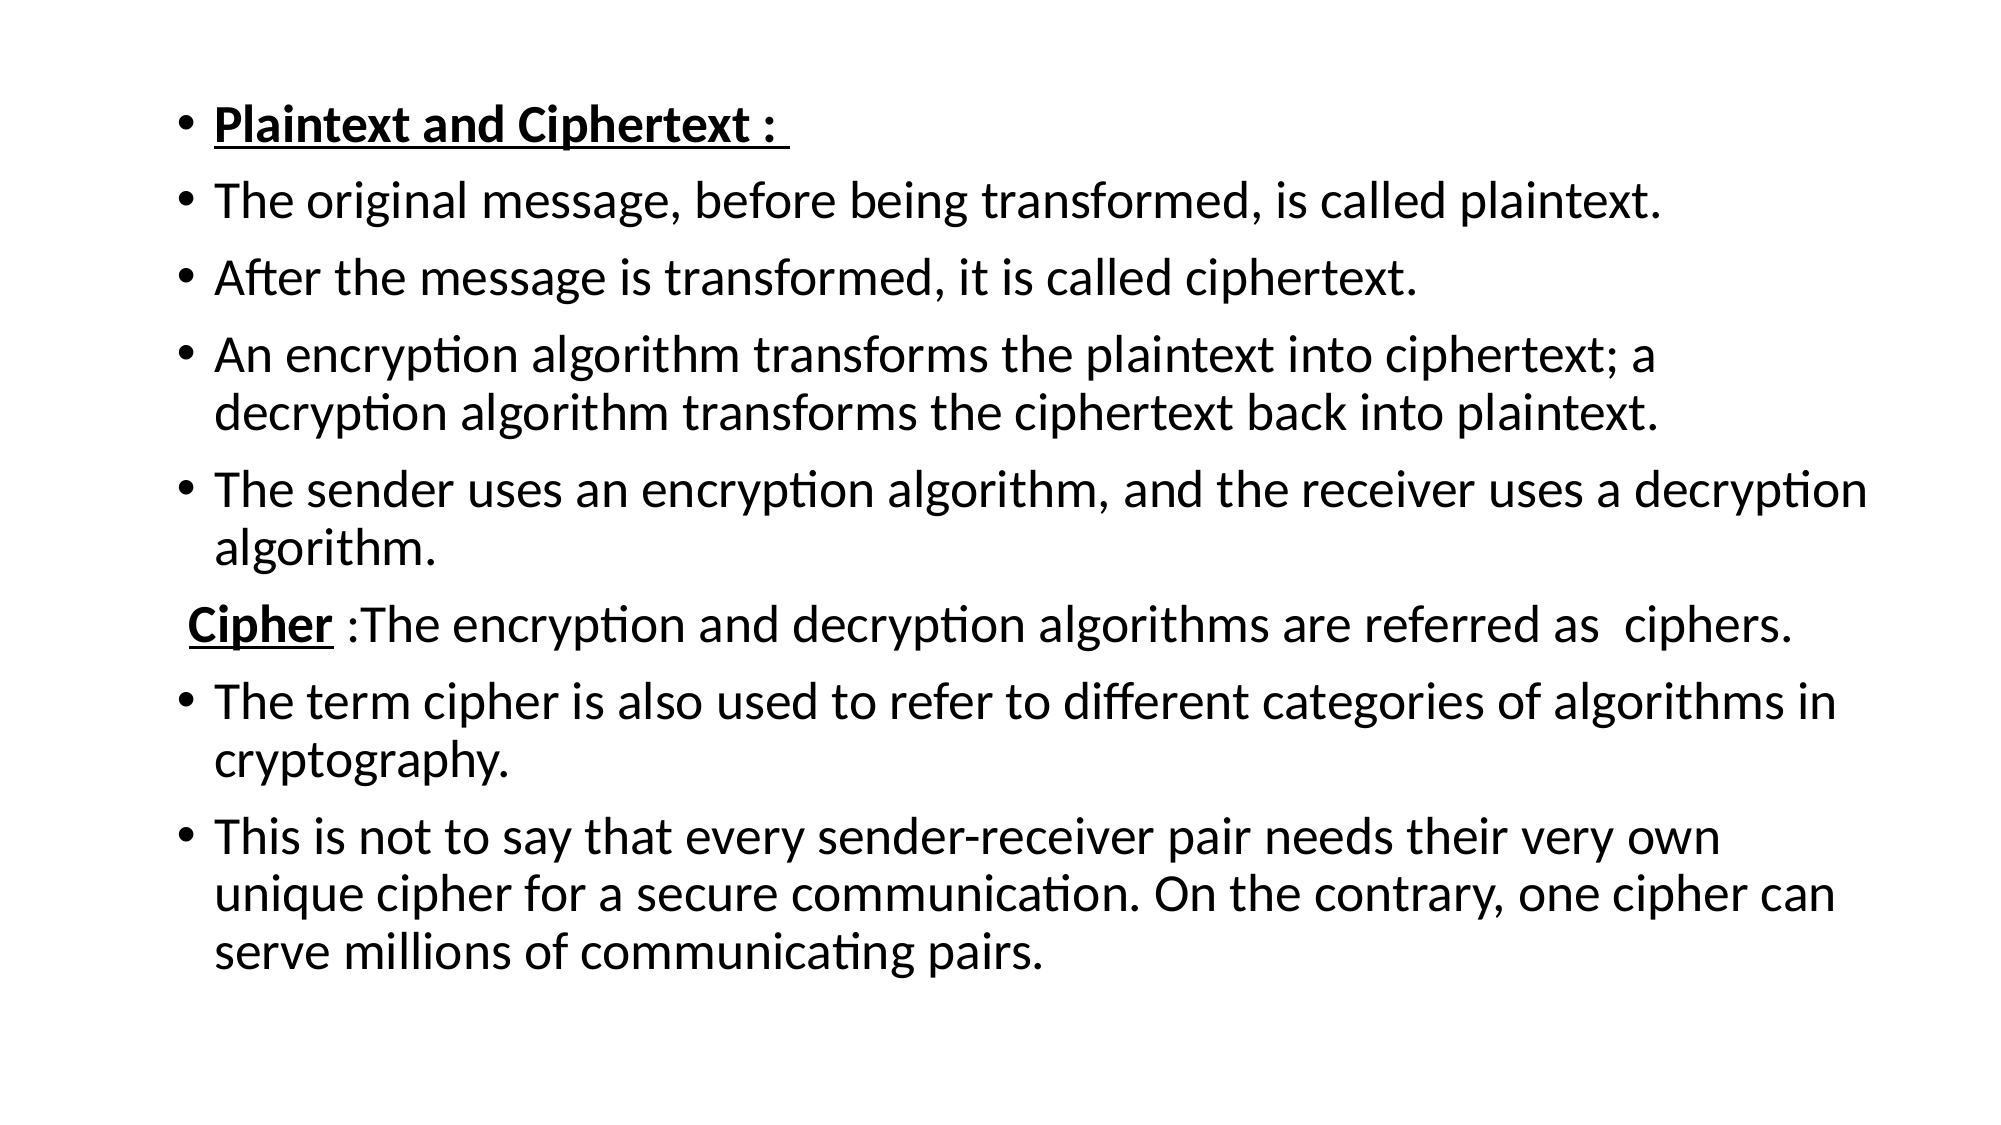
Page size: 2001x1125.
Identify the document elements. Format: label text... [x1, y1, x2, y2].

list Plaintext and Ciphertext : The original message, before being transformed, is called plaintext. After the message is transformed, it is called ciphertext. An encryption algorithm transforms the plaintext into ciphertext; a decryption algorithm transforms the ciphertext back into plaintext. The sender uses an encryption algorithm, and the receiver uses a decryption algorithm. Cipher :The encryption and decryption algorithms are referred as ciphers. The term cipher is also used to refer to different categories of algorithms in cryptography. This is not to say that every sender-receiver pair needs their very own unique cipher for a secure communication. On the contrary, one cipher can serve millions of communicating pairs. [161, 88, 1887, 998]
